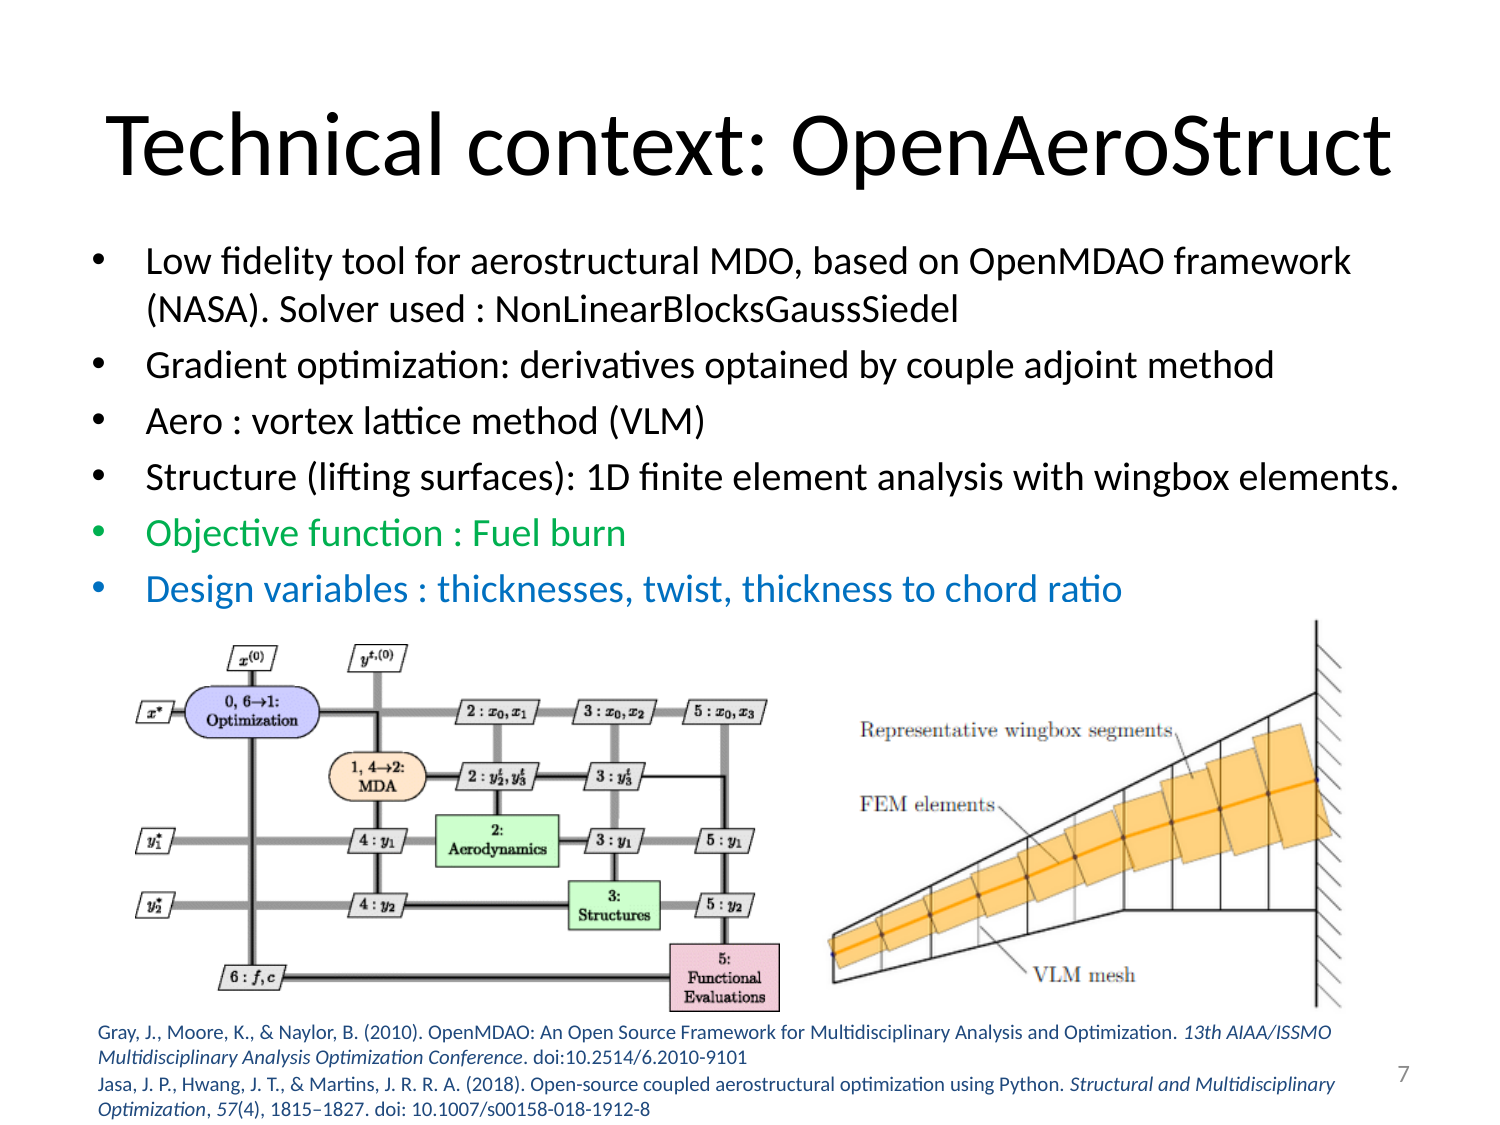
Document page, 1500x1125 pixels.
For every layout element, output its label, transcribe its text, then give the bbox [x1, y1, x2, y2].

list Low fidelity tool for aerostructural MDO, based on OpenMDAO framework (NASA). Solver used : NonLinearBlocksGaussSiedel Gradient optimization: derivatives optained by couple adjoint method Aero : vortex lattice method (VLM) Structure (lifting surfaces): 1D finite element analysis with wingbox elements. Objective function : Fuel burn Design variables : thicknesses, twist, thickness to chord ratio [76, 227, 1427, 657]
text_box Gray, J., Moore, K., & Naylor, B. (2010). OpenMDAO: An Open Source Framework for Multidisciplinary Analysis and Optimization. 13th AIAA/ISSMO Multidisciplinary Analysis Optimization Conference. doi:10.2514/6.2010-9101 [83, 1011, 1361, 1076]
slide_number 7 [1361, 1042, 1425, 1103]
text_box Jasa, J. P., Hwang, J. T., & Martins, J. R. R. A. (2018). Open-source coupled aerostructural optimization using Python. Structural and Multidisciplinary Optimization, 57(4), 1815–1827. doi: 10.1007/s00158-018-1912-8 [83, 1076, 1361, 1125]
picture [808, 602, 1374, 1024]
title Technical context: OpenAeroStruct [75, 45, 1425, 233]
picture [135, 644, 780, 1012]
